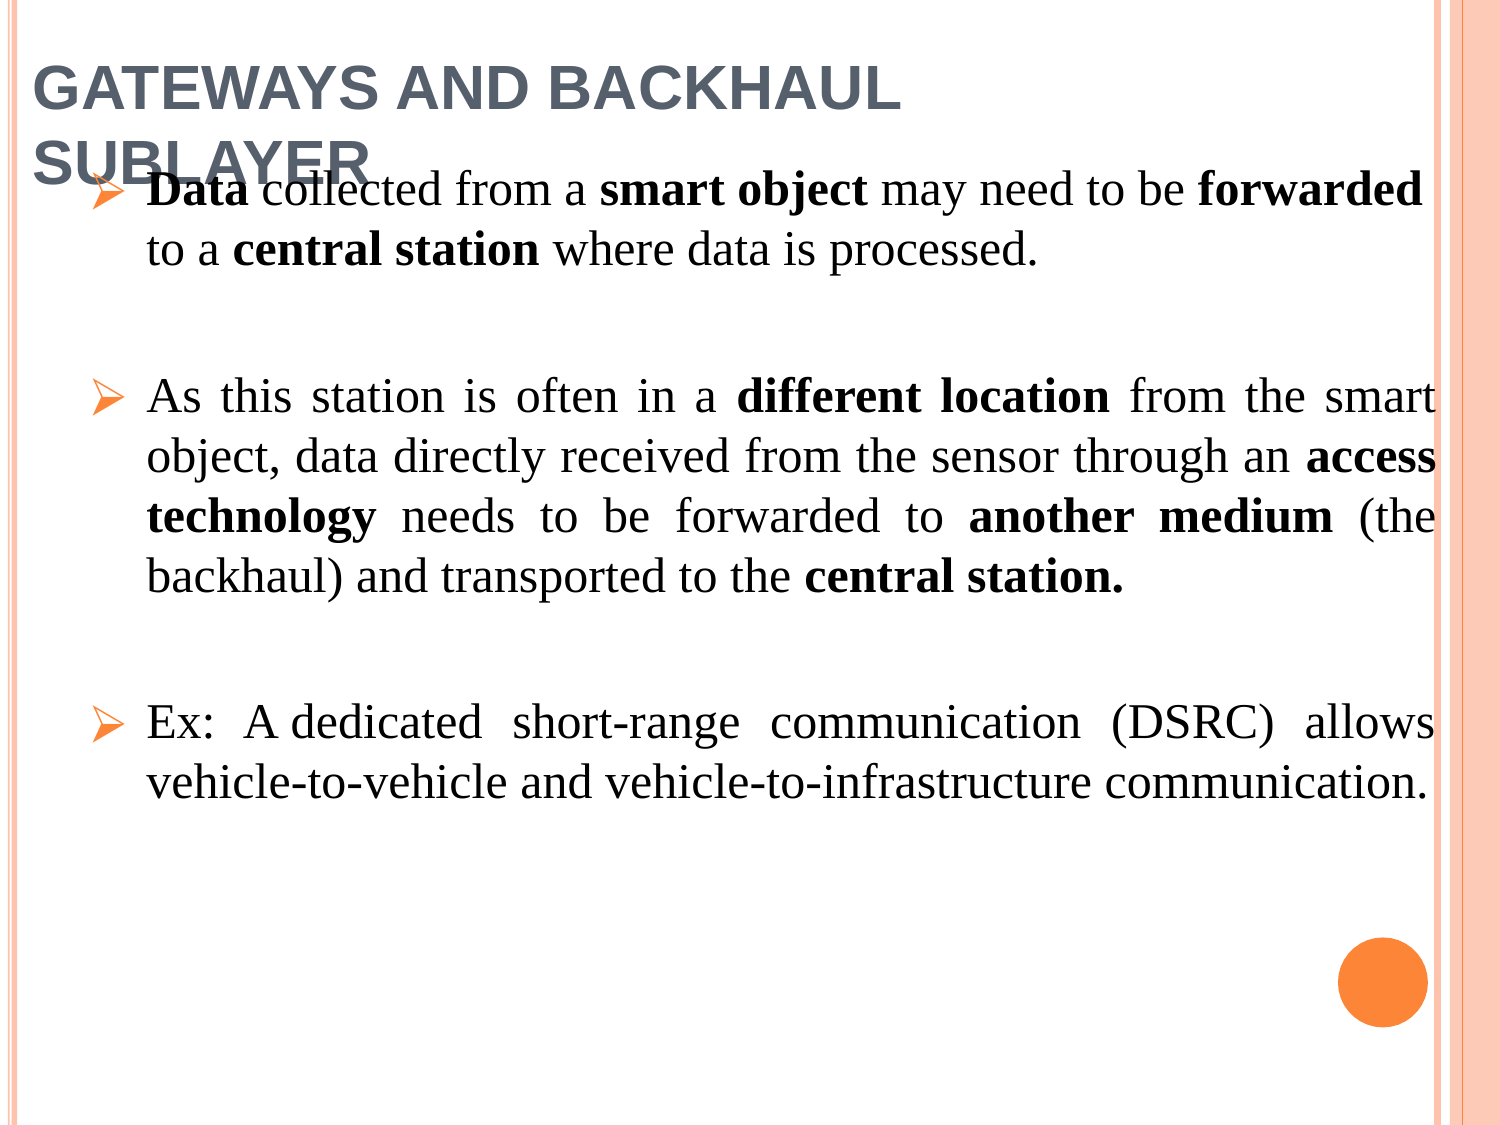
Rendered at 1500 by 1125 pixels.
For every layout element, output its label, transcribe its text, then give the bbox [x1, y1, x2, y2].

text_box Data collected from a smart object may need to be forwarded to a central station where data is processed. As this station is often in a different location from the smart object, data directly received from the sensor through an access technology needs to be forwarded to another medium (the backhaul) and transported to the central station. Ex: A dedicated short-range communication (DSRC) allows vehicle-to-vehicle and vehicle-to-infrastructure communication. [87, 153, 1438, 809]
title Gateways and Backhaul Sublayer [30, 44, 1075, 235]
